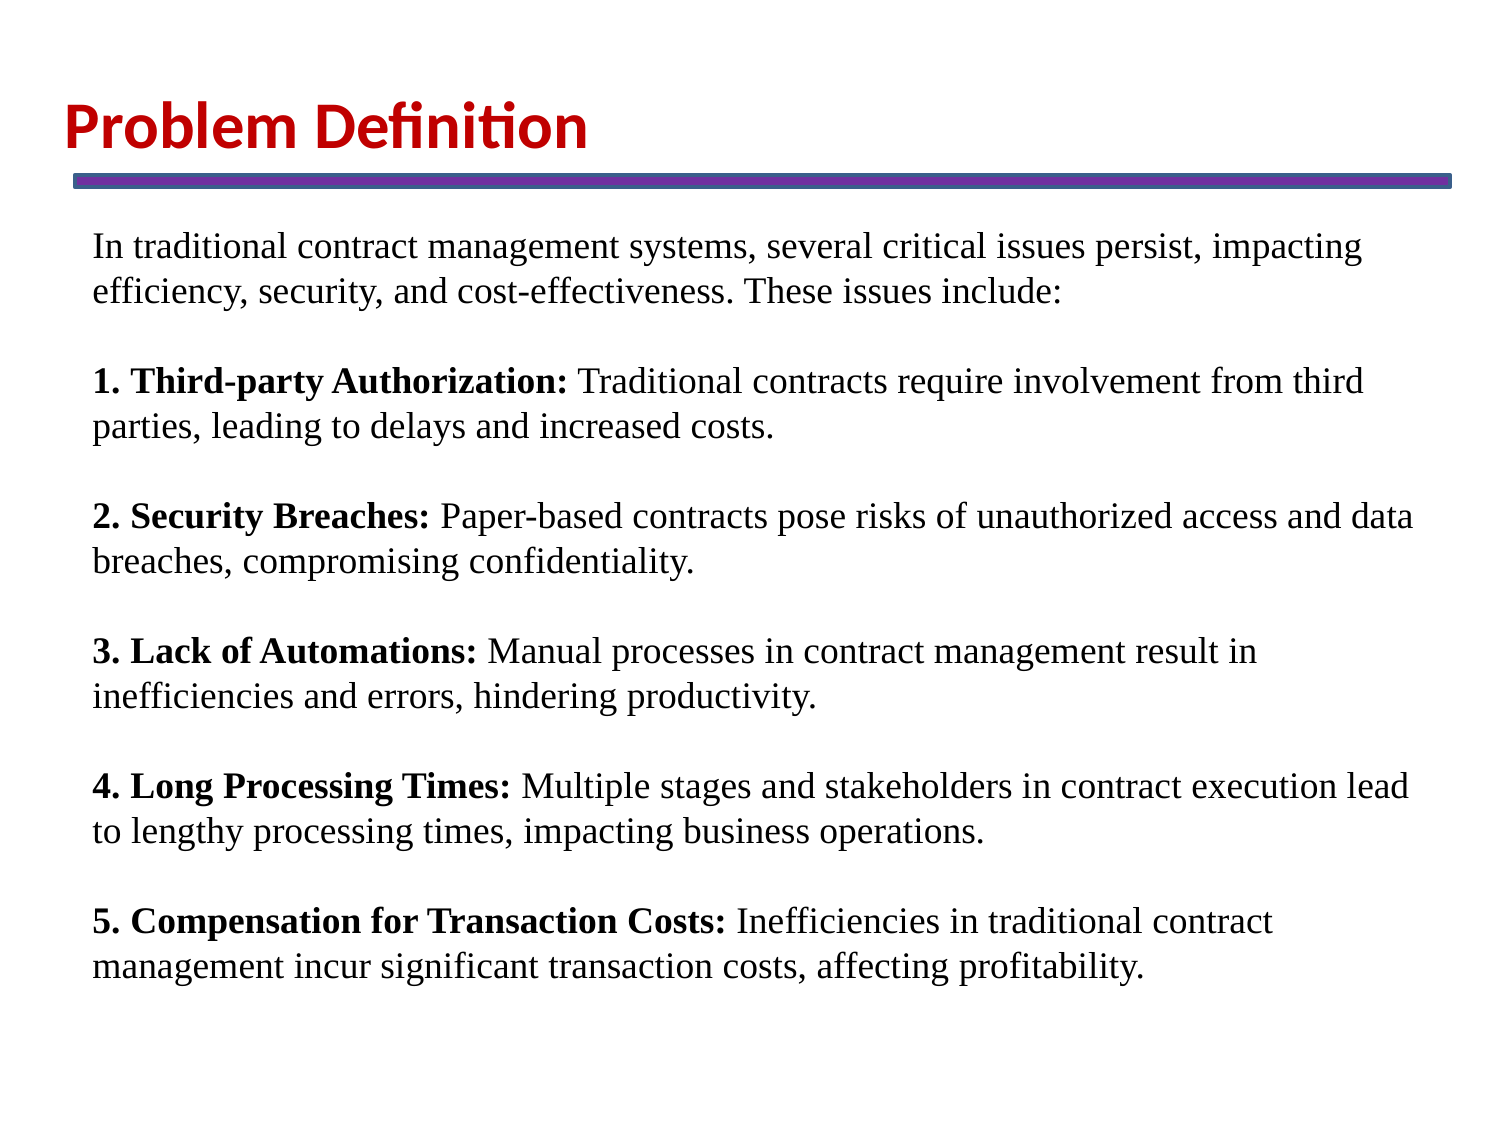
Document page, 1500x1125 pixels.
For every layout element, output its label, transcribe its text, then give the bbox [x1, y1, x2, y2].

text_box [75, 174, 1450, 188]
text_box In traditional contract management systems, several critical issues persist, impacting efficiency, security, and cost-effectiveness. These issues include: 1. Third-party Authorization: Traditional contracts require involvement from third parties, leading to delays and increased costs. 2. Security Breaches: Paper-based contracts pose risks of unauthorized access and data breaches, compromising confidentiality. 3. Lack of Automations: Manual processes in contract management result in inefficiencies and errors, hindering productivity. 4. Long Processing Times: Multiple stages and stakeholders in contract execution lead to lengthy processing times, impacting business operations. 5. Compensation for Transaction Costs: Inefficiencies in traditional contract management incur significant transaction costs, affecting profitability. [77, 214, 1450, 1075]
text_box Problem Definition [50, 74, 700, 170]
